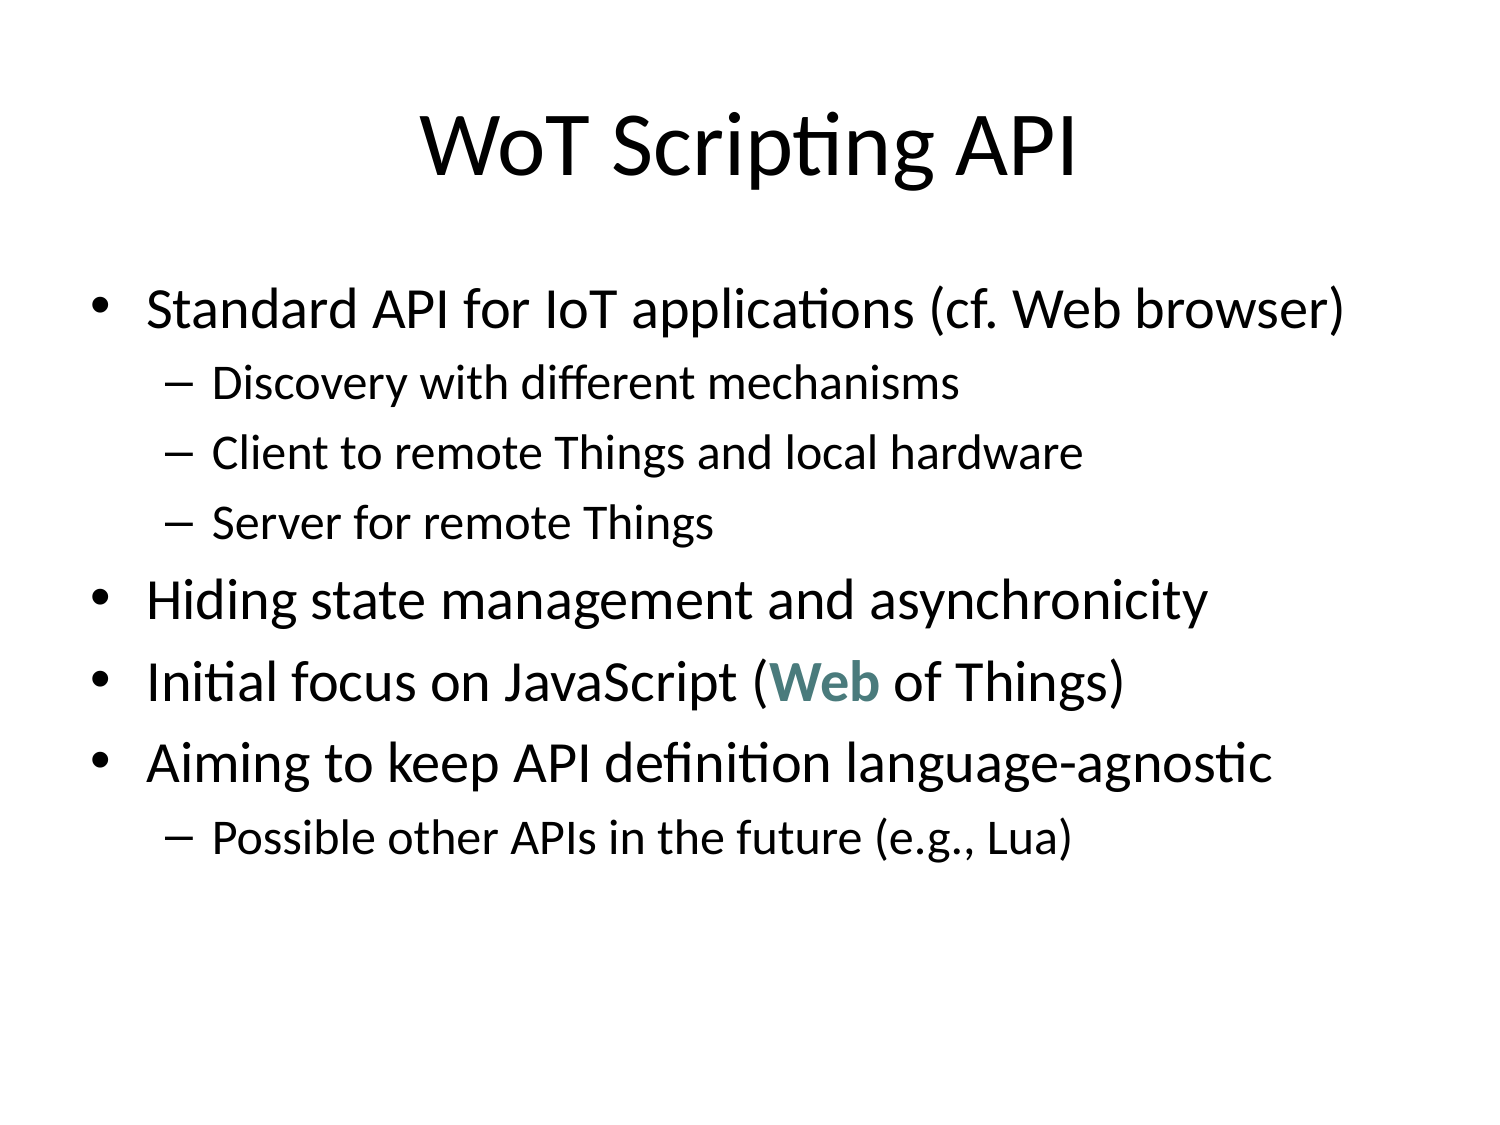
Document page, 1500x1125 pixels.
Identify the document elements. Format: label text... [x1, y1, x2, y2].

list Standard API for IoT applications (cf. Web browser) Discovery with different mechanisms Client to remote Things and local hardware Server for remote Things Hiding state management and asynchronicity Initial focus on JavaScript (Web of Things) Aiming to keep API definition language-agnostic Possible other APIs in the future (e.g., Lua) [75, 262, 1425, 1005]
title WoT Scripting API [75, 45, 1425, 233]
